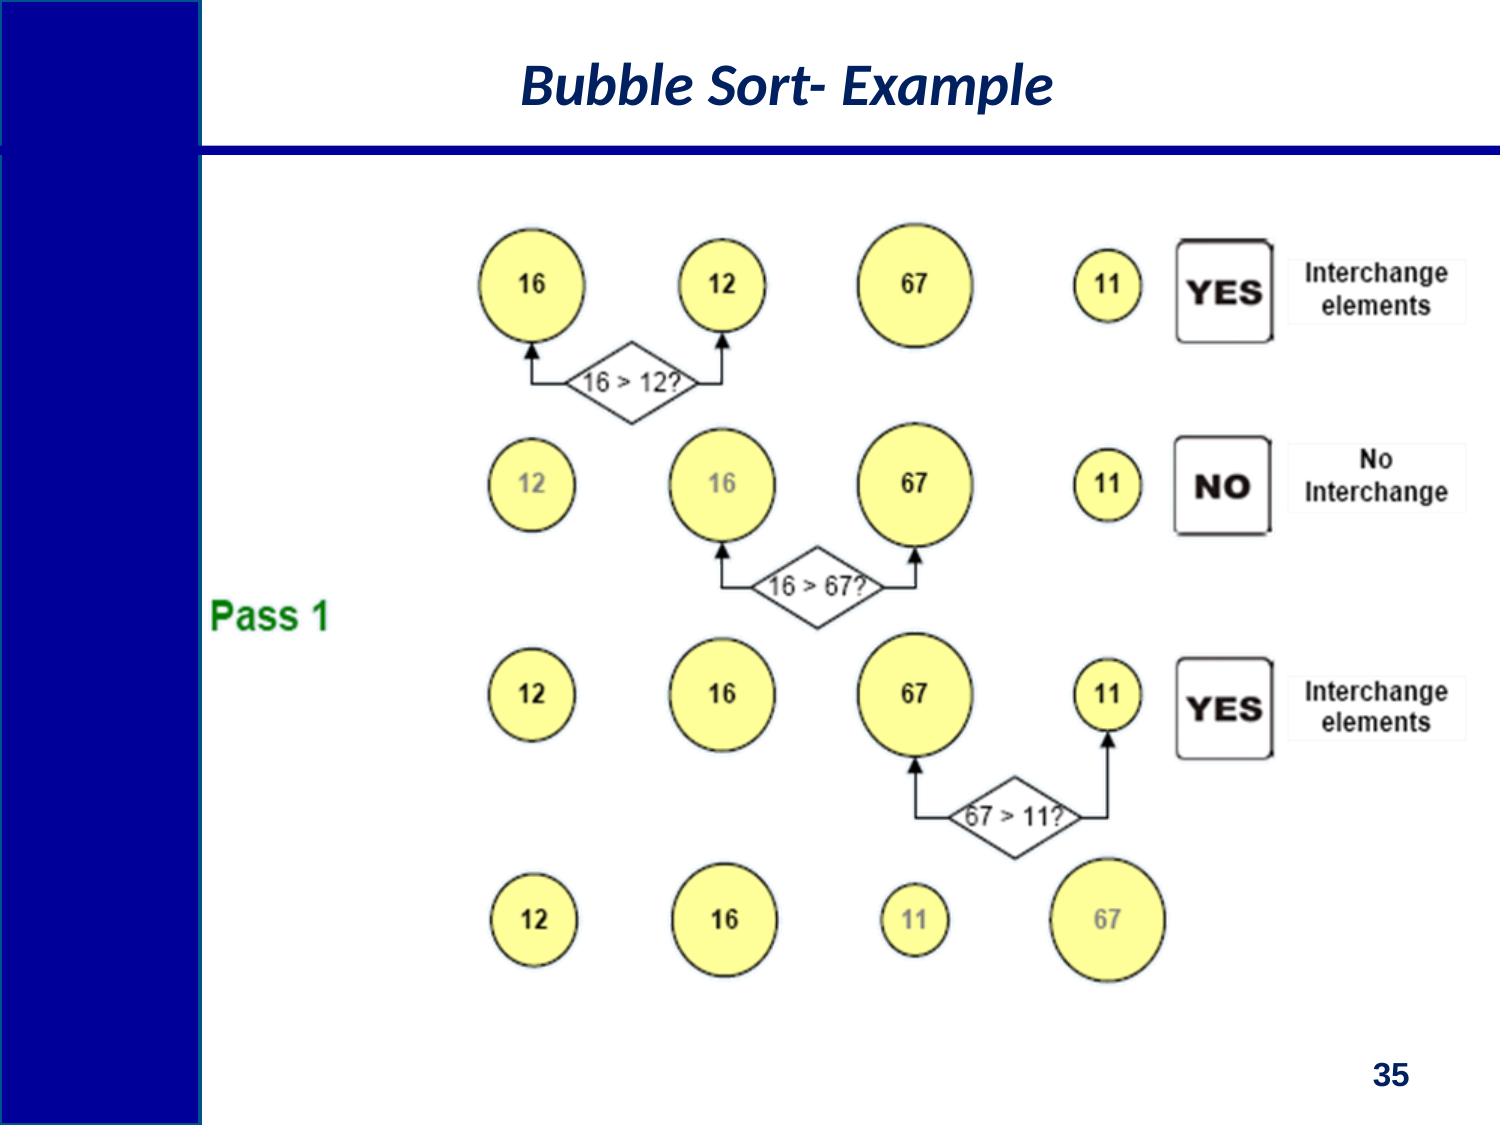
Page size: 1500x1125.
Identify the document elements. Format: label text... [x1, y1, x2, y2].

title Bubble Sort- Example [200, 24, 1375, 138]
picture [162, 212, 1500, 994]
slide_number 35 [1312, 1042, 1425, 1103]
